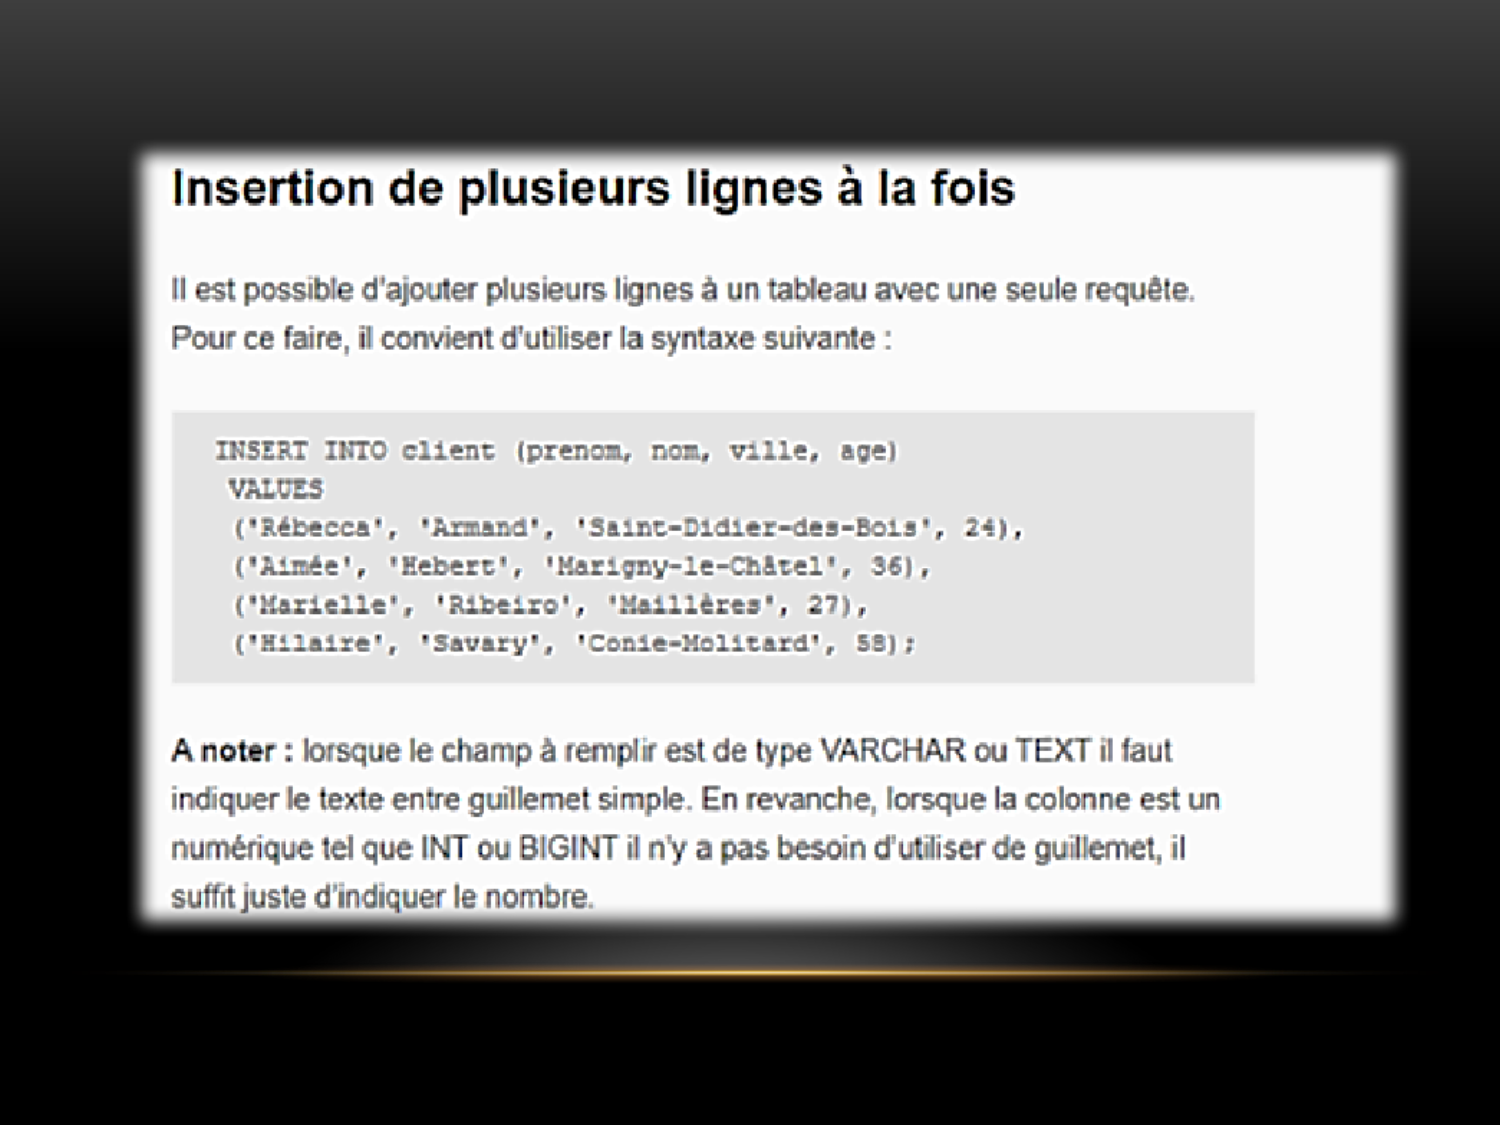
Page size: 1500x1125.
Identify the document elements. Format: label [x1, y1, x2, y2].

list [124, 137, 1413, 938]
picture [0, 0, 1500, 1125]
